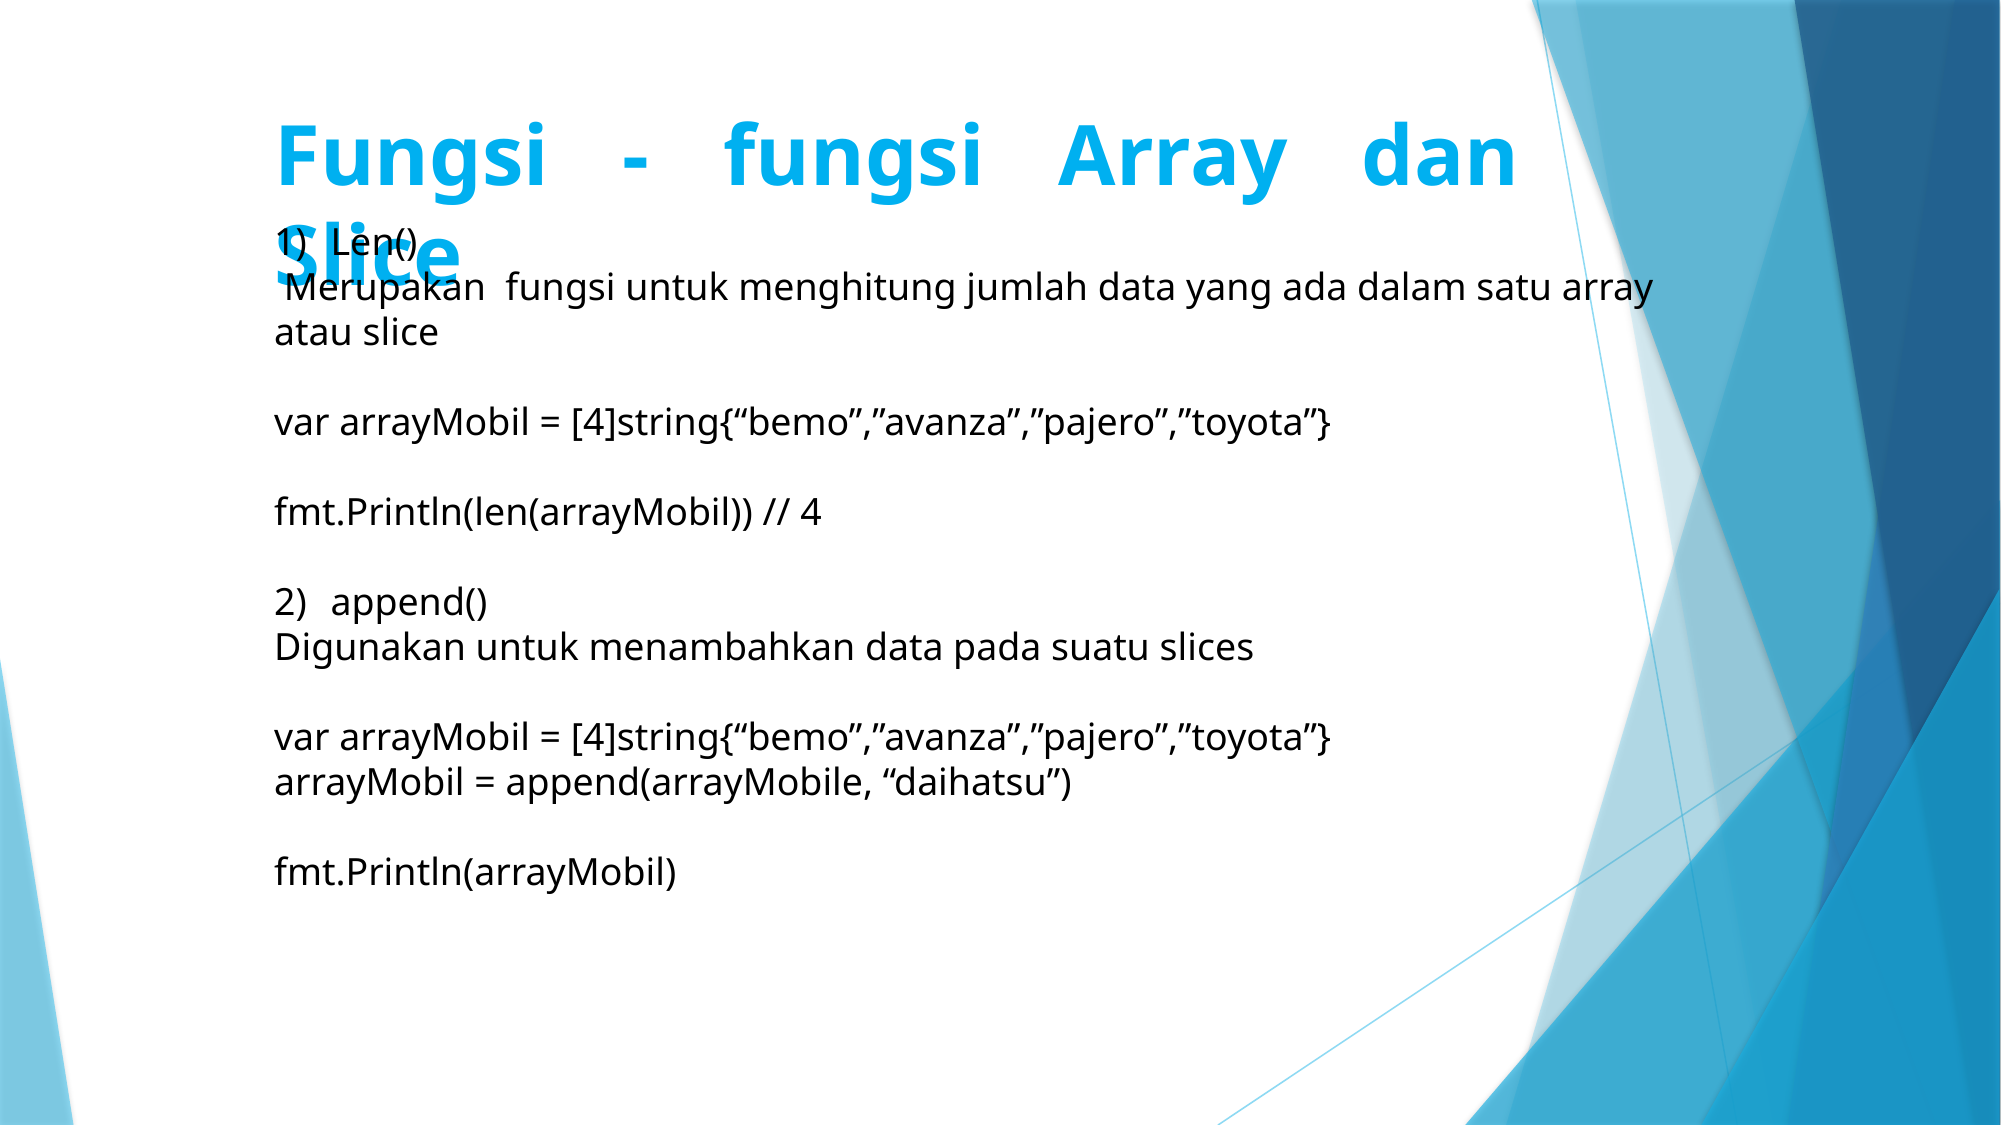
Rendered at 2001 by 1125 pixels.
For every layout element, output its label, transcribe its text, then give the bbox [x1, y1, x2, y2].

text_box Len() Merupakan fungsi untuk menghitung jumlah data yang ada dalam satu array atau slice var arrayMobil = [4]string{“bemo”,”avanza”,”pajero”,”toyota”} fmt.Println(len(arrayMobil)) // 4 append() Digunakan untuk menambahkan data pada suatu slices var arrayMobil = [4]string{“bemo”,”avanza”,”pajero”,”toyota”} arrayMobil = append(arrayMobile, “daihatsu”) fmt.Println(arrayMobil) [259, 210, 1694, 991]
text_box Fungsi - fungsi Array dan Slice [259, 94, 1535, 210]
